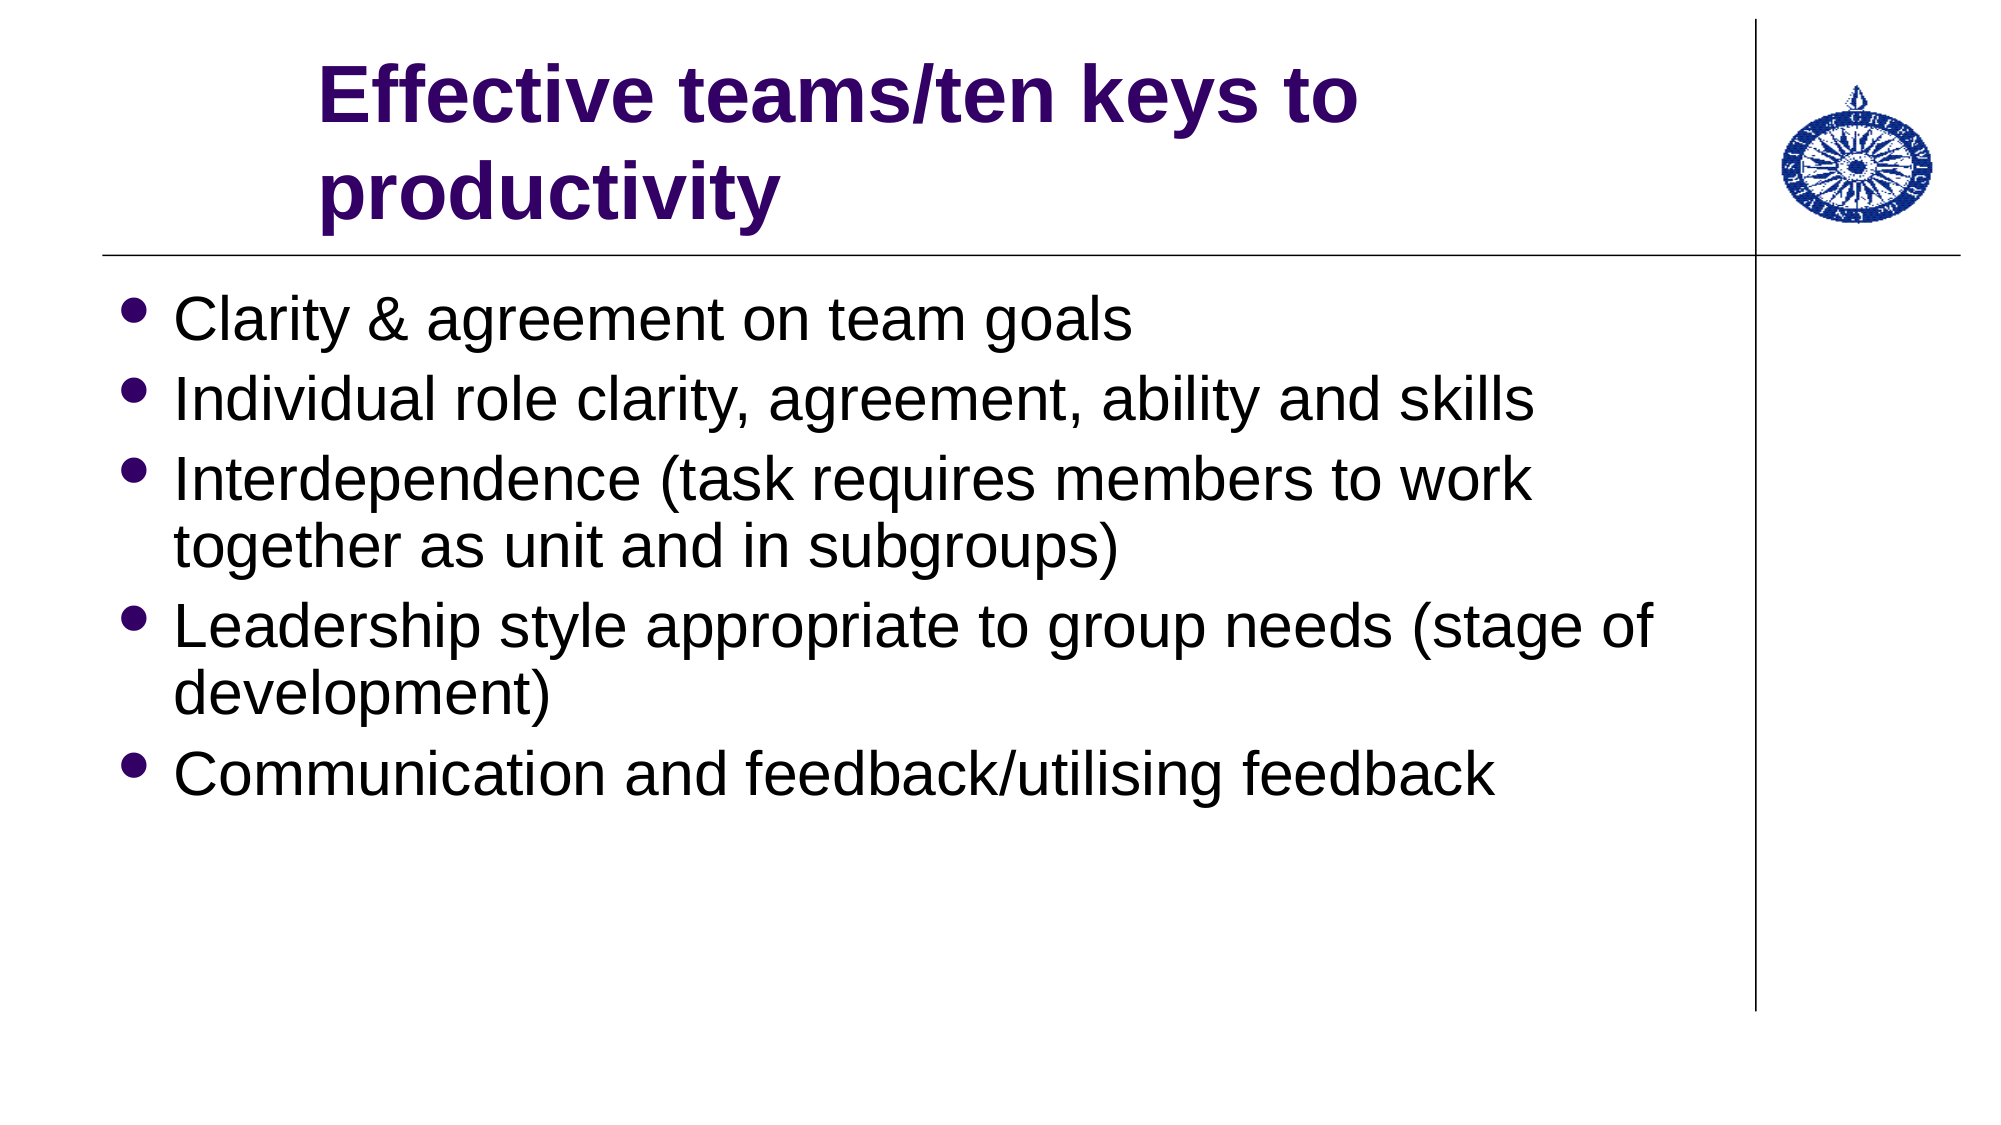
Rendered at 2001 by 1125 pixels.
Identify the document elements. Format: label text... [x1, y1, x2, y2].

list Clarity & agreement on team goals Individual role clarity, agreement, ability and skills Interdependence (task requires members to work together as unit and in subgroups) Leadership style appropriate to group needs (stage of development) Communication and feedback/utilising feedback [102, 278, 1759, 1003]
picture [1771, 78, 1950, 254]
title Effective teams/ten keys to productivity [302, 8, 1719, 244]
